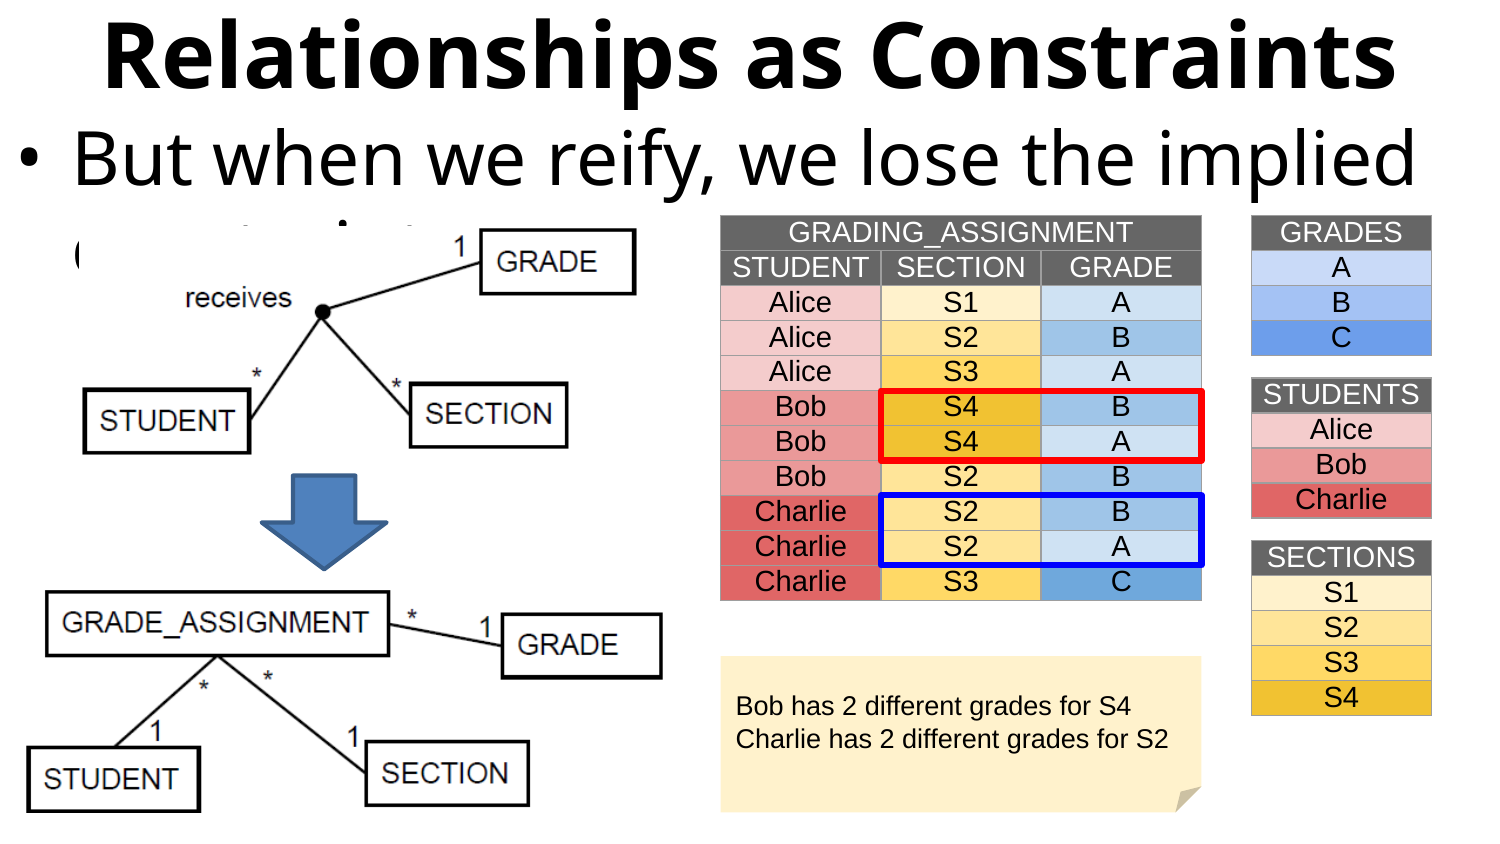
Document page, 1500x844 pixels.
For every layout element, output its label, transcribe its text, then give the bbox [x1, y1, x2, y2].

table_cell S3 [1252, 646, 1431, 680]
text_box Bob has 2 different grades for S4 Charlie has 2 different grades for S2 [720, 656, 1202, 813]
text_box [880, 495, 1202, 566]
table_cell Alice [721, 356, 880, 390]
text_box [261, 475, 387, 570]
table_header GRADING_ASSIGNMENT [721, 216, 1201, 250]
table_cell S2 [882, 321, 1040, 355]
table_cell S2 [882, 461, 1040, 495]
table_header SECTIONS [1252, 541, 1431, 575]
text_box [880, 390, 1202, 461]
table_cell A [1252, 251, 1431, 285]
table_cell Bob [721, 461, 880, 495]
table_cell B [1042, 321, 1201, 355]
table_cell C [1252, 321, 1431, 355]
table_cell SECTION [882, 251, 1040, 285]
list But when we reify, we lose the implied constraint [0, 103, 1500, 222]
table_cell Alice [721, 286, 880, 320]
table_cell S1 [1252, 576, 1431, 610]
table_cell GRADE [1042, 251, 1201, 285]
table_cell S3 [882, 356, 1040, 390]
picture [24, 589, 664, 813]
table_cell Charlie [1252, 484, 1431, 517]
table_cell Charlie [721, 496, 880, 530]
table_header GRADES [1252, 216, 1431, 250]
title Relationships as Constraints [0, 0, 1500, 103]
table_cell B [1252, 286, 1431, 320]
table_cell S2 [1252, 611, 1431, 645]
table_cell Charlie [721, 531, 880, 565]
table_cell C [1042, 566, 1201, 600]
table_header STUDENTS [1252, 379, 1431, 412]
table_cell S1 [882, 286, 1040, 320]
table_cell S4 [1252, 681, 1431, 715]
table_cell A [1042, 286, 1201, 320]
table_cell Bob [1252, 449, 1431, 482]
table_cell A [1042, 356, 1201, 390]
table_cell B [1042, 461, 1201, 495]
table_cell Bob [721, 391, 880, 425]
table_cell Bob [721, 426, 880, 460]
table_cell Charlie [721, 566, 880, 600]
table_cell Alice [1252, 414, 1431, 447]
table_cell STUDENT [721, 251, 880, 285]
table_cell Alice [721, 321, 880, 355]
picture [79, 226, 639, 457]
table_cell S3 [882, 566, 1040, 600]
